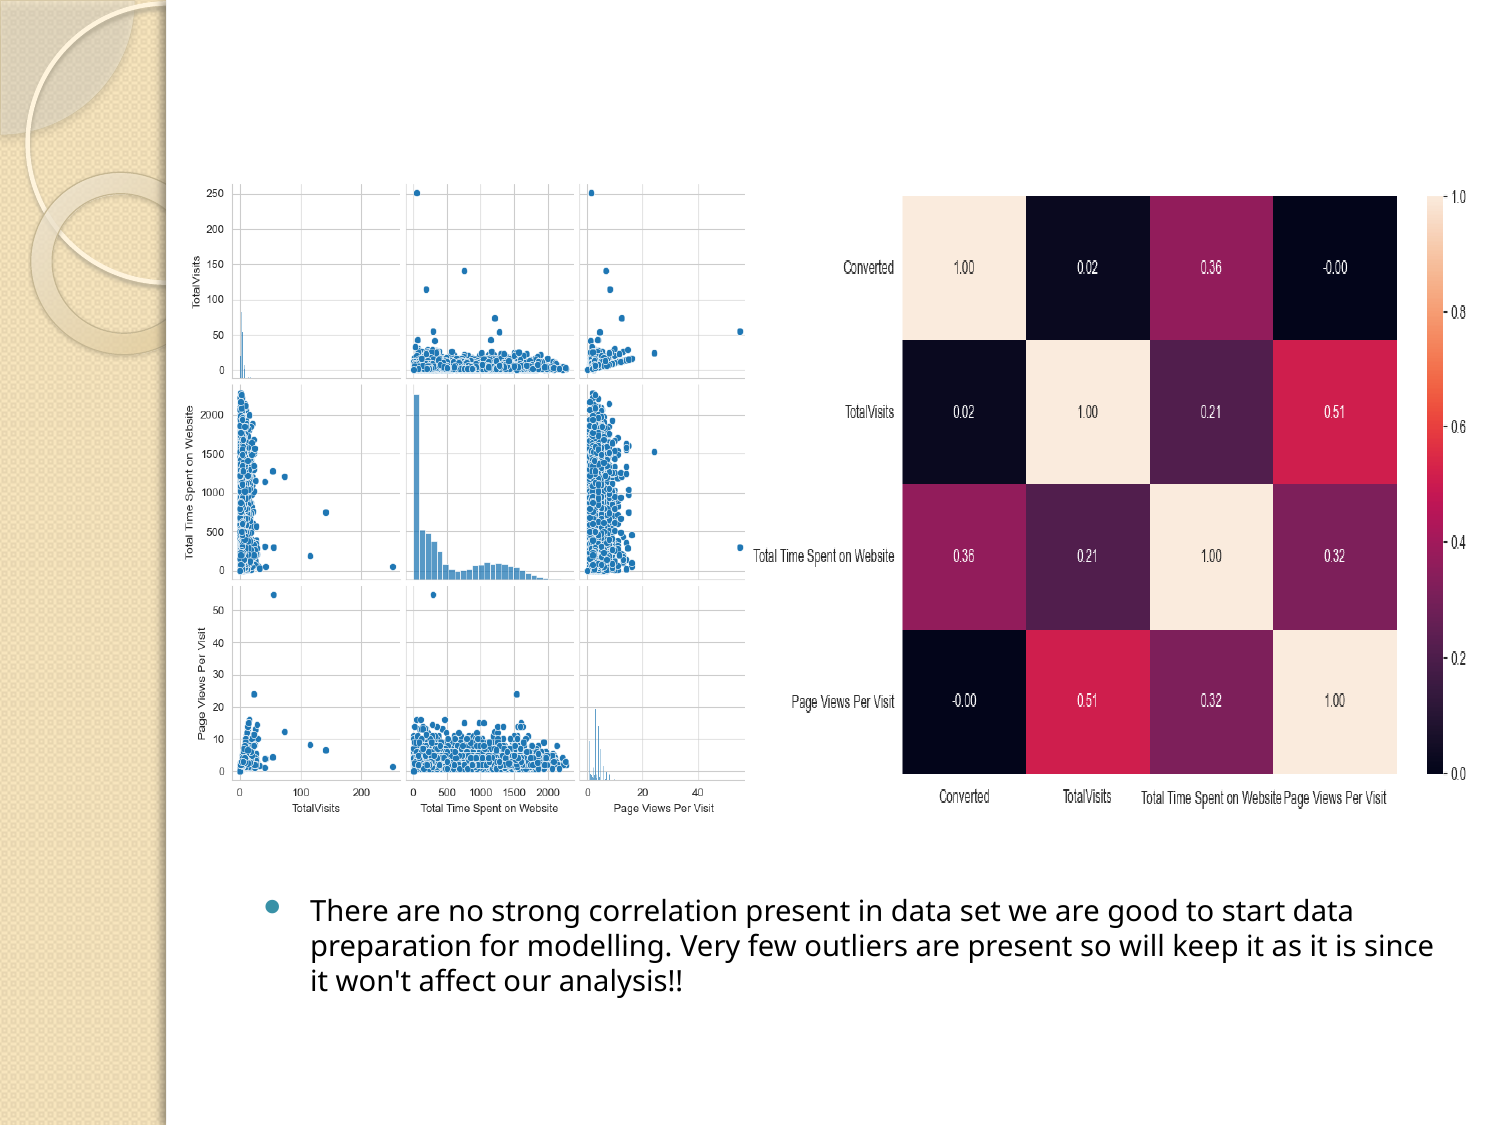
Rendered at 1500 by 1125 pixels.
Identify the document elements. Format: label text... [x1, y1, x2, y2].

list There are no strong correlation present in data set we are good to start data preparation for modelling. Very few outliers are present so will keep it as it is since it won't affect our analysis!! [235, 834, 1466, 1025]
picture [177, 175, 1473, 823]
